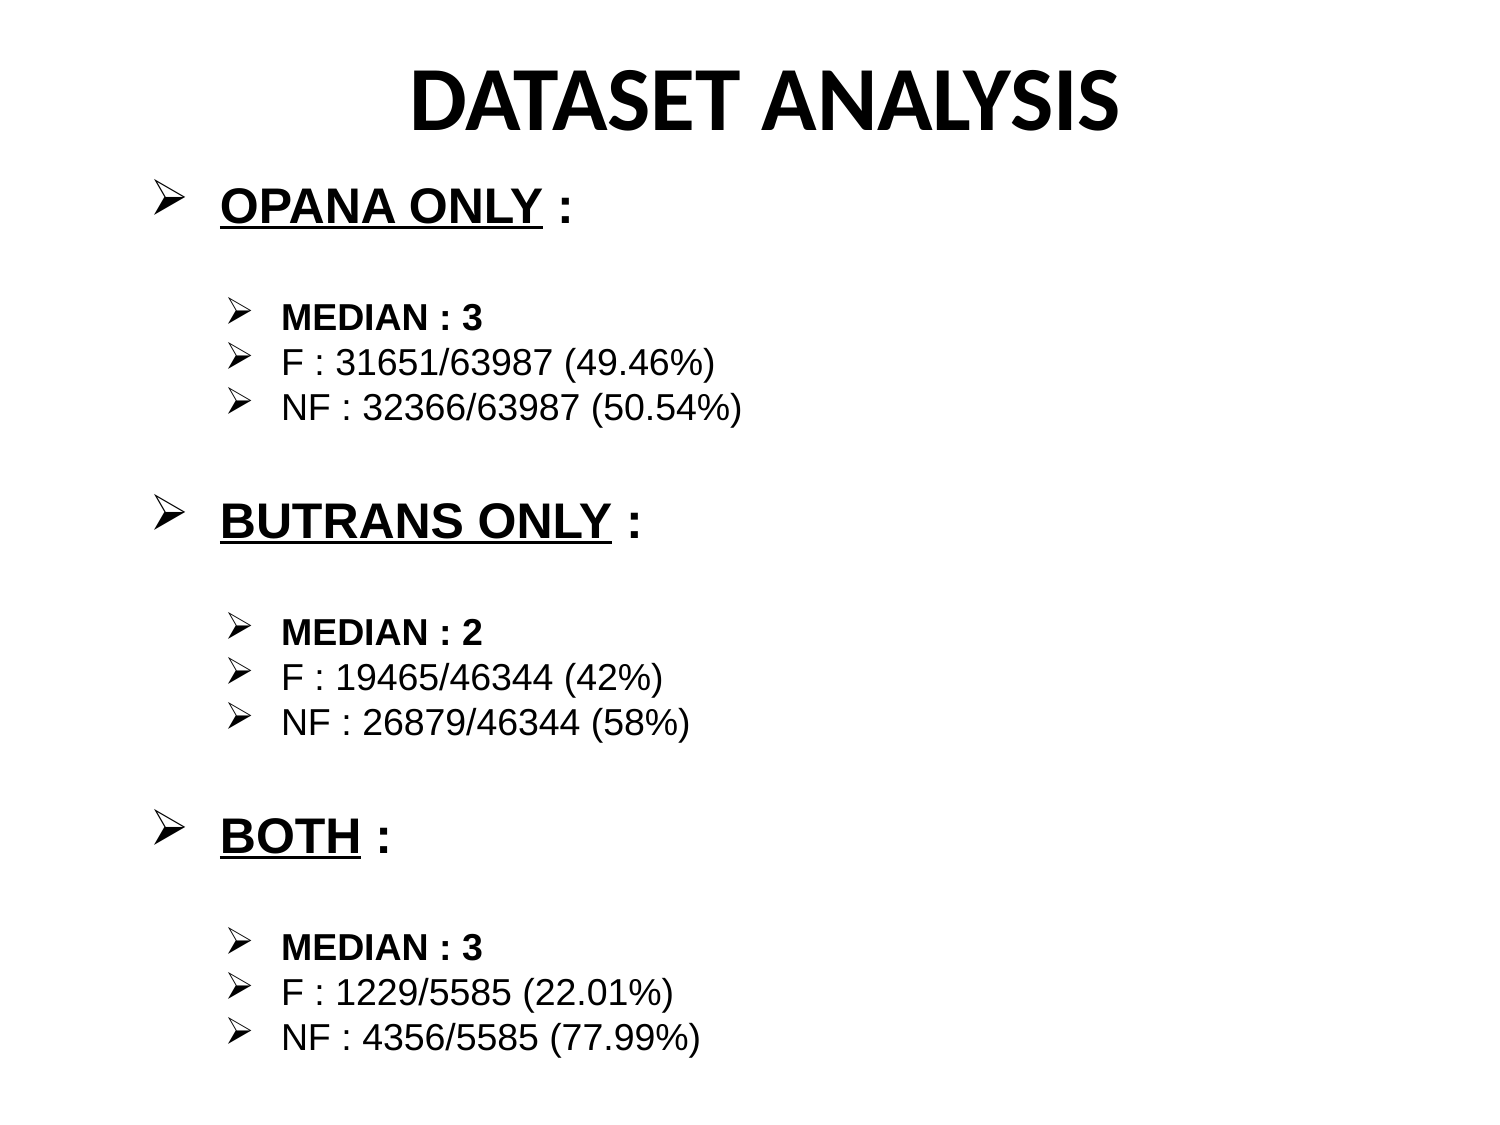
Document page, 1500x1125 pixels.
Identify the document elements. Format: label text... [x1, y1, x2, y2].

text_box DATASET ANALYSIS [90, 0, 1441, 188]
text_box OPANA ONLY : MEDIAN : 3 F : 31651/63987 (49.46%) NF : 32366/63987 (50.54%) BUTRANS ONLY : MEDIAN : 2 F : 19465/46344 (42%) NF : 26879/46344 (58%) BOTH : MEDIAN : 3 F : 1229/5585 (22.01%) NF : 4356/5585 (77.99%) [135, 165, 1500, 1066]
text_box [15, 974, 766, 1080]
